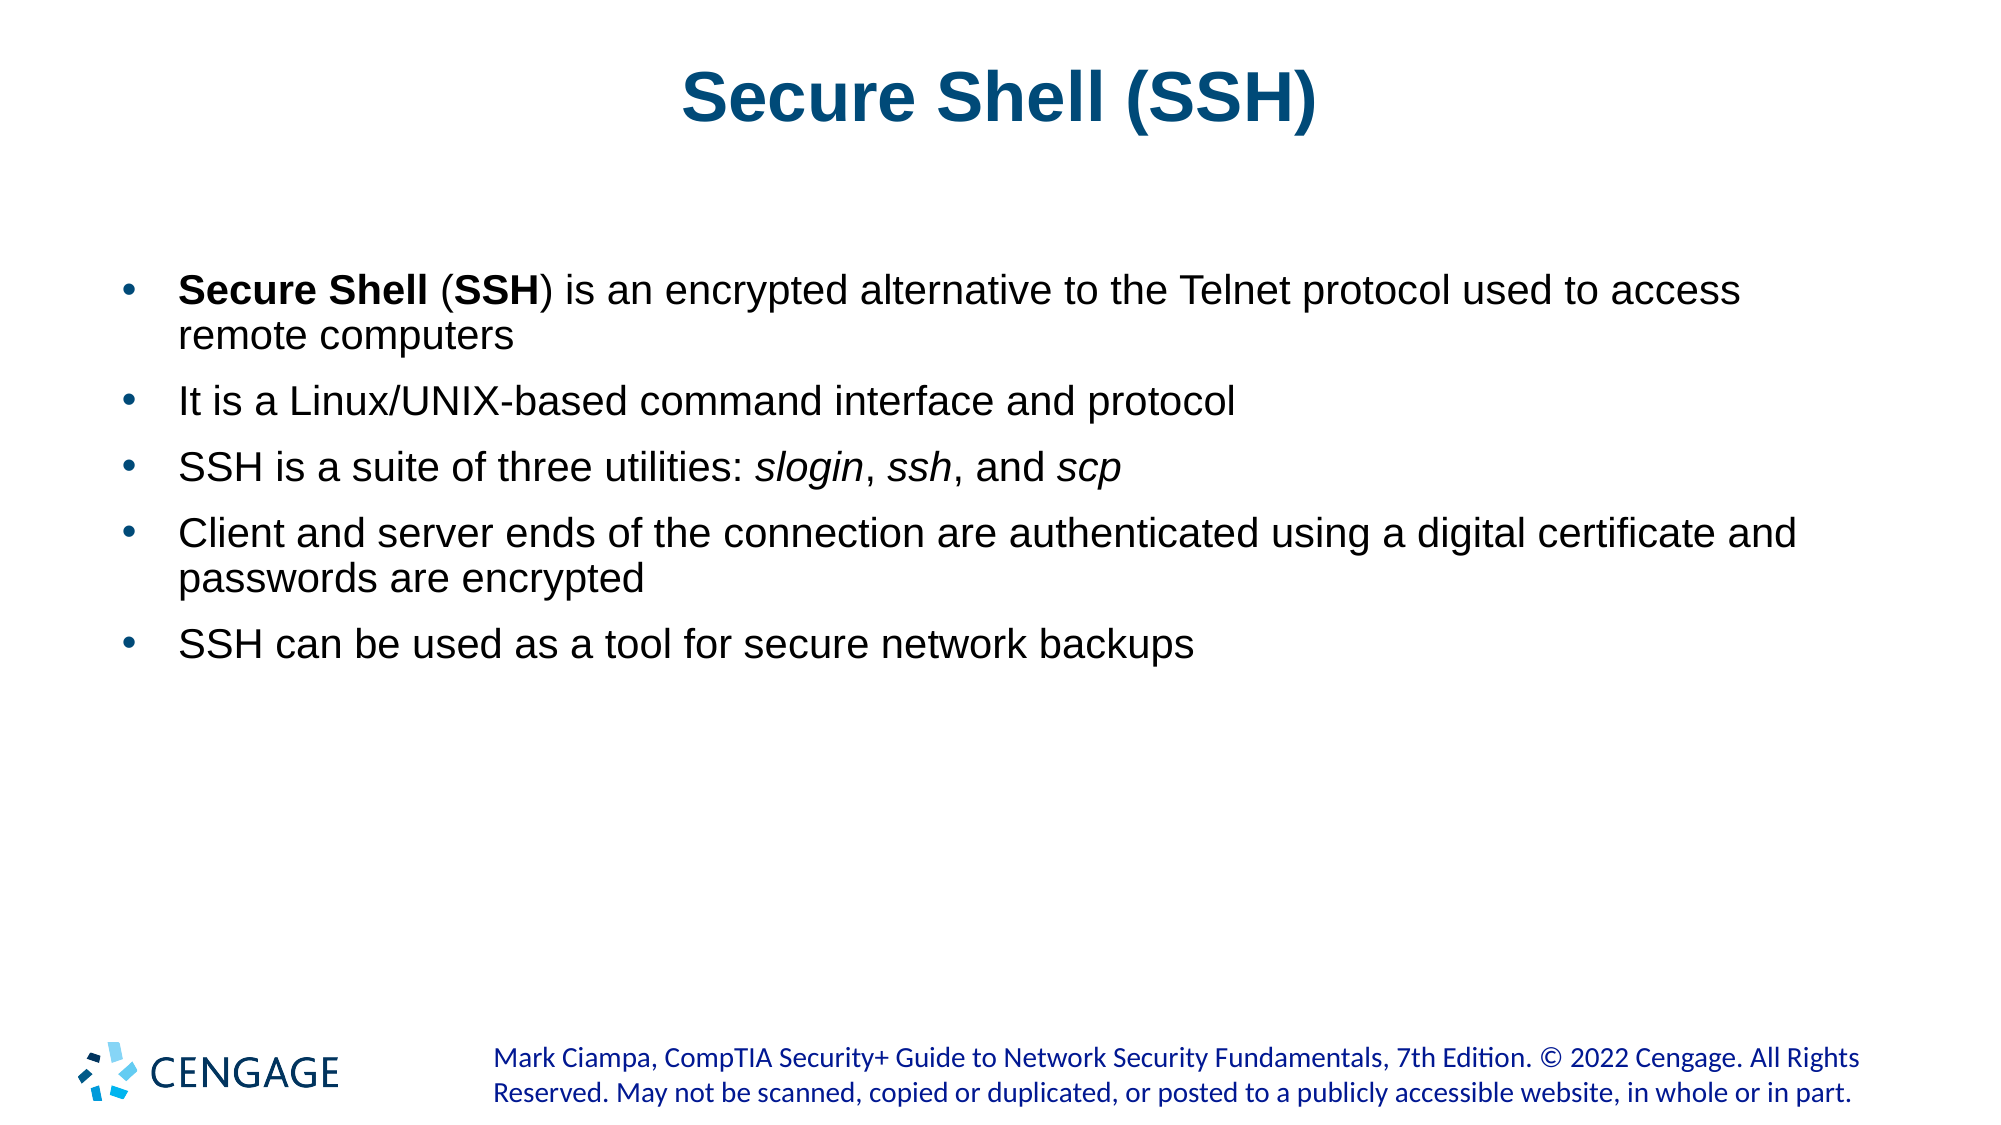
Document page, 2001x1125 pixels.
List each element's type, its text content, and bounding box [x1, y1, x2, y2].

list Secure Shell (SSH) is an encrypted alternative to the Telnet protocol used to access remote computers It is a Linux/UNIX-based command interface and protocol SSH is a suite of three utilities: slogin, ssh, and scp Client and server ends of the connection are authenticated using a digital certificate and passwords are encrypted SSH can be used as a tool for secure network backups [121, 268, 1880, 990]
title Secure Shell (SSH) [137, 59, 1863, 171]
picture [78, 1042, 338, 1101]
